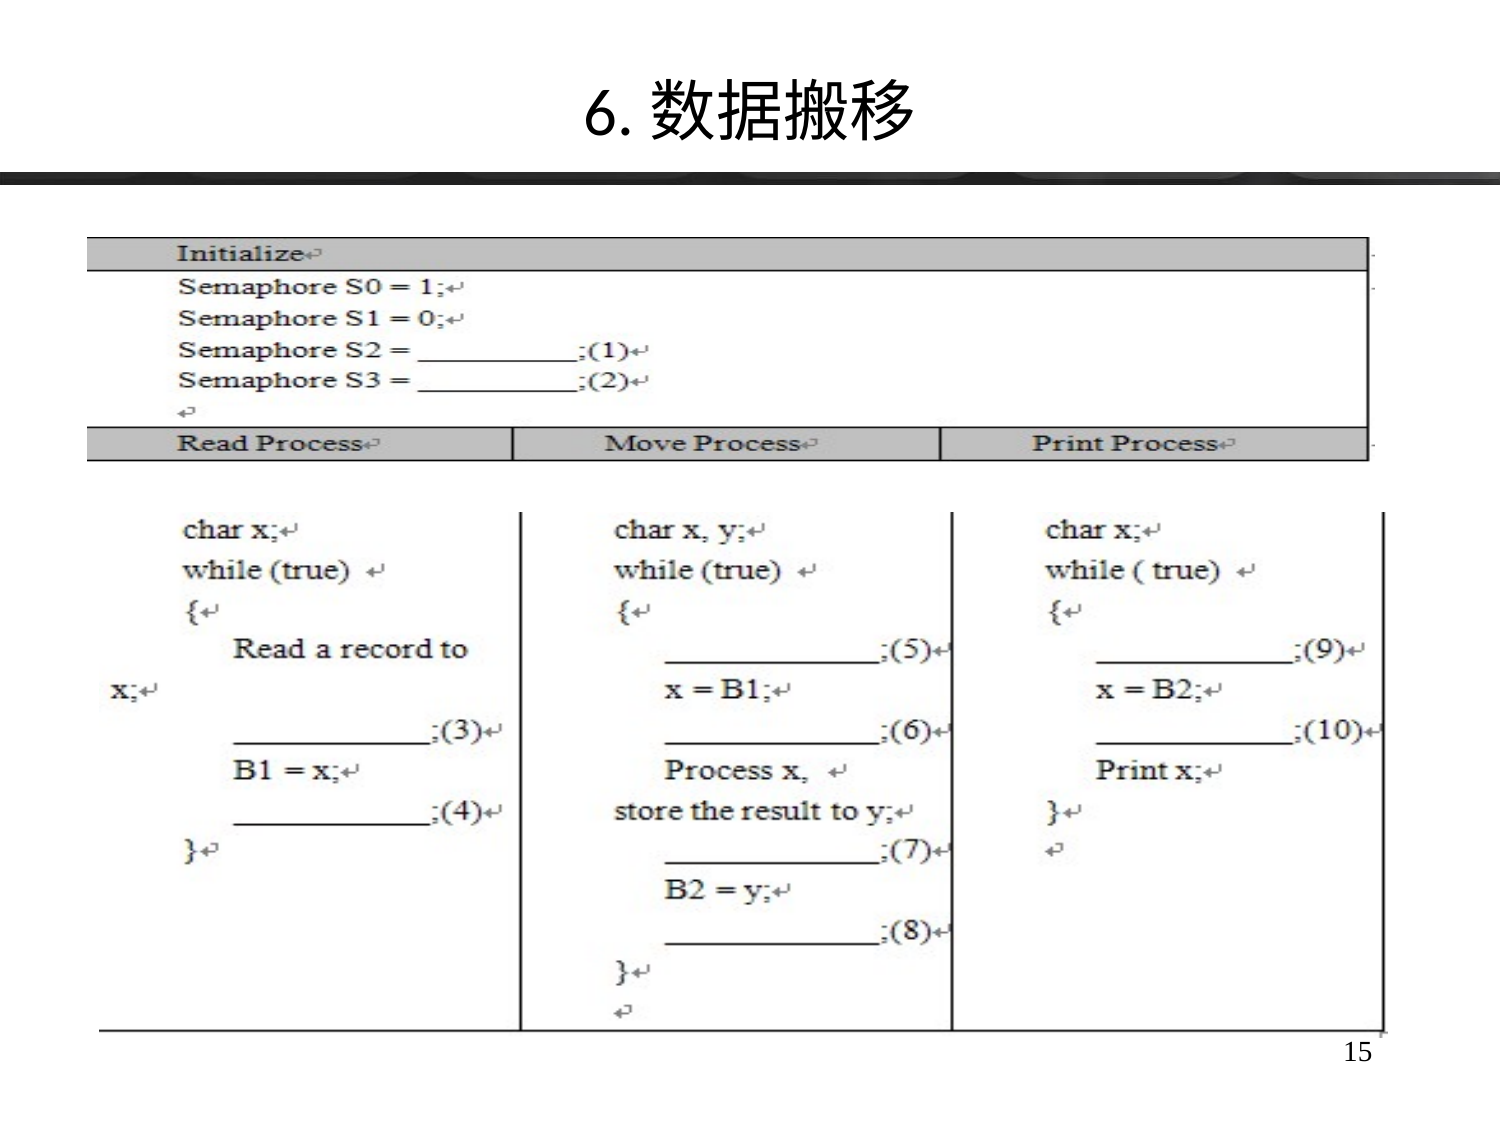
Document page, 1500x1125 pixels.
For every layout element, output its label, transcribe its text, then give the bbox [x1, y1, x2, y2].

picture [99, 512, 1388, 1038]
picture [0, 173, 1500, 185]
picture [87, 237, 1376, 463]
text_box [1074, 1045, 1388, 1100]
title 6.数据搬移 [0, 44, 1500, 173]
